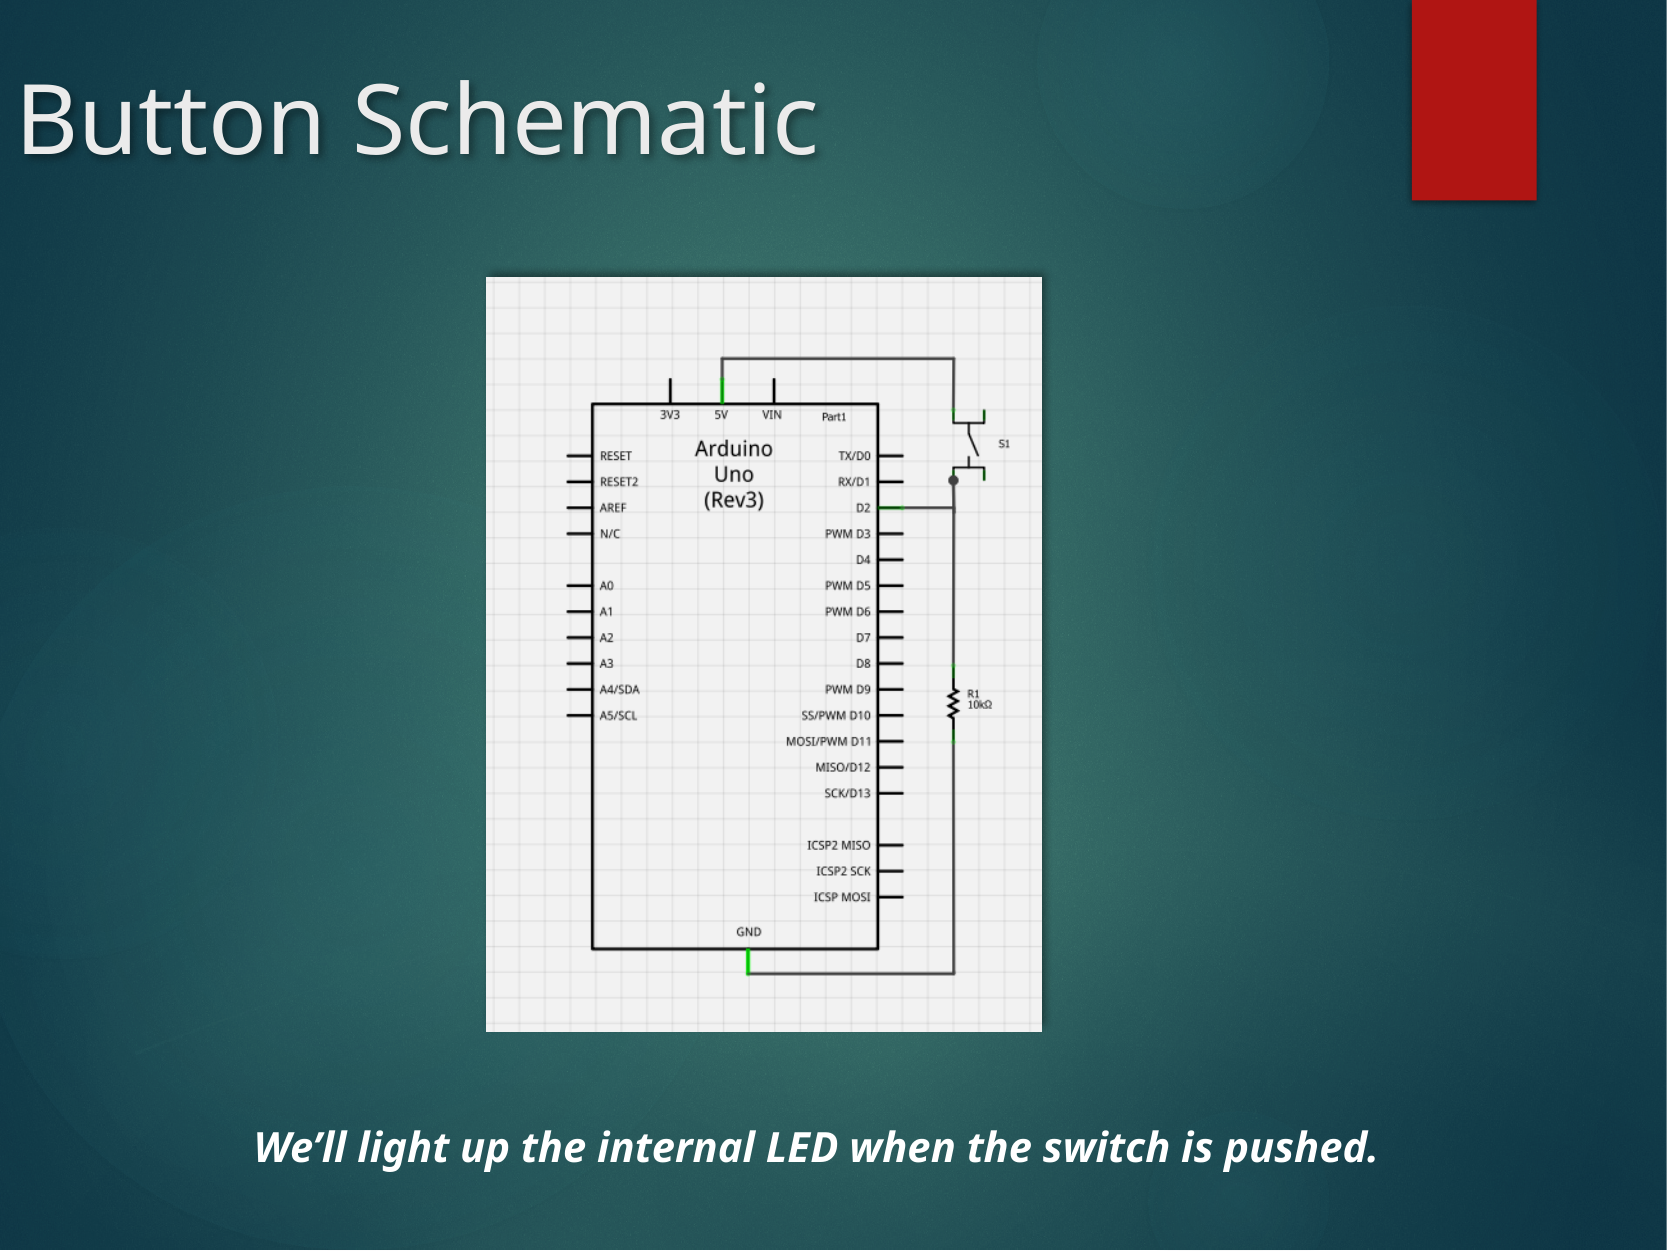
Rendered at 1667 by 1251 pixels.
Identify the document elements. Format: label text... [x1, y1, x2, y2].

text_box We’ll light up the internal LED when the switch is pushed. [236, 1112, 1397, 1180]
picture [485, 277, 1042, 1032]
title Button Schematic [0, 50, 1500, 259]
